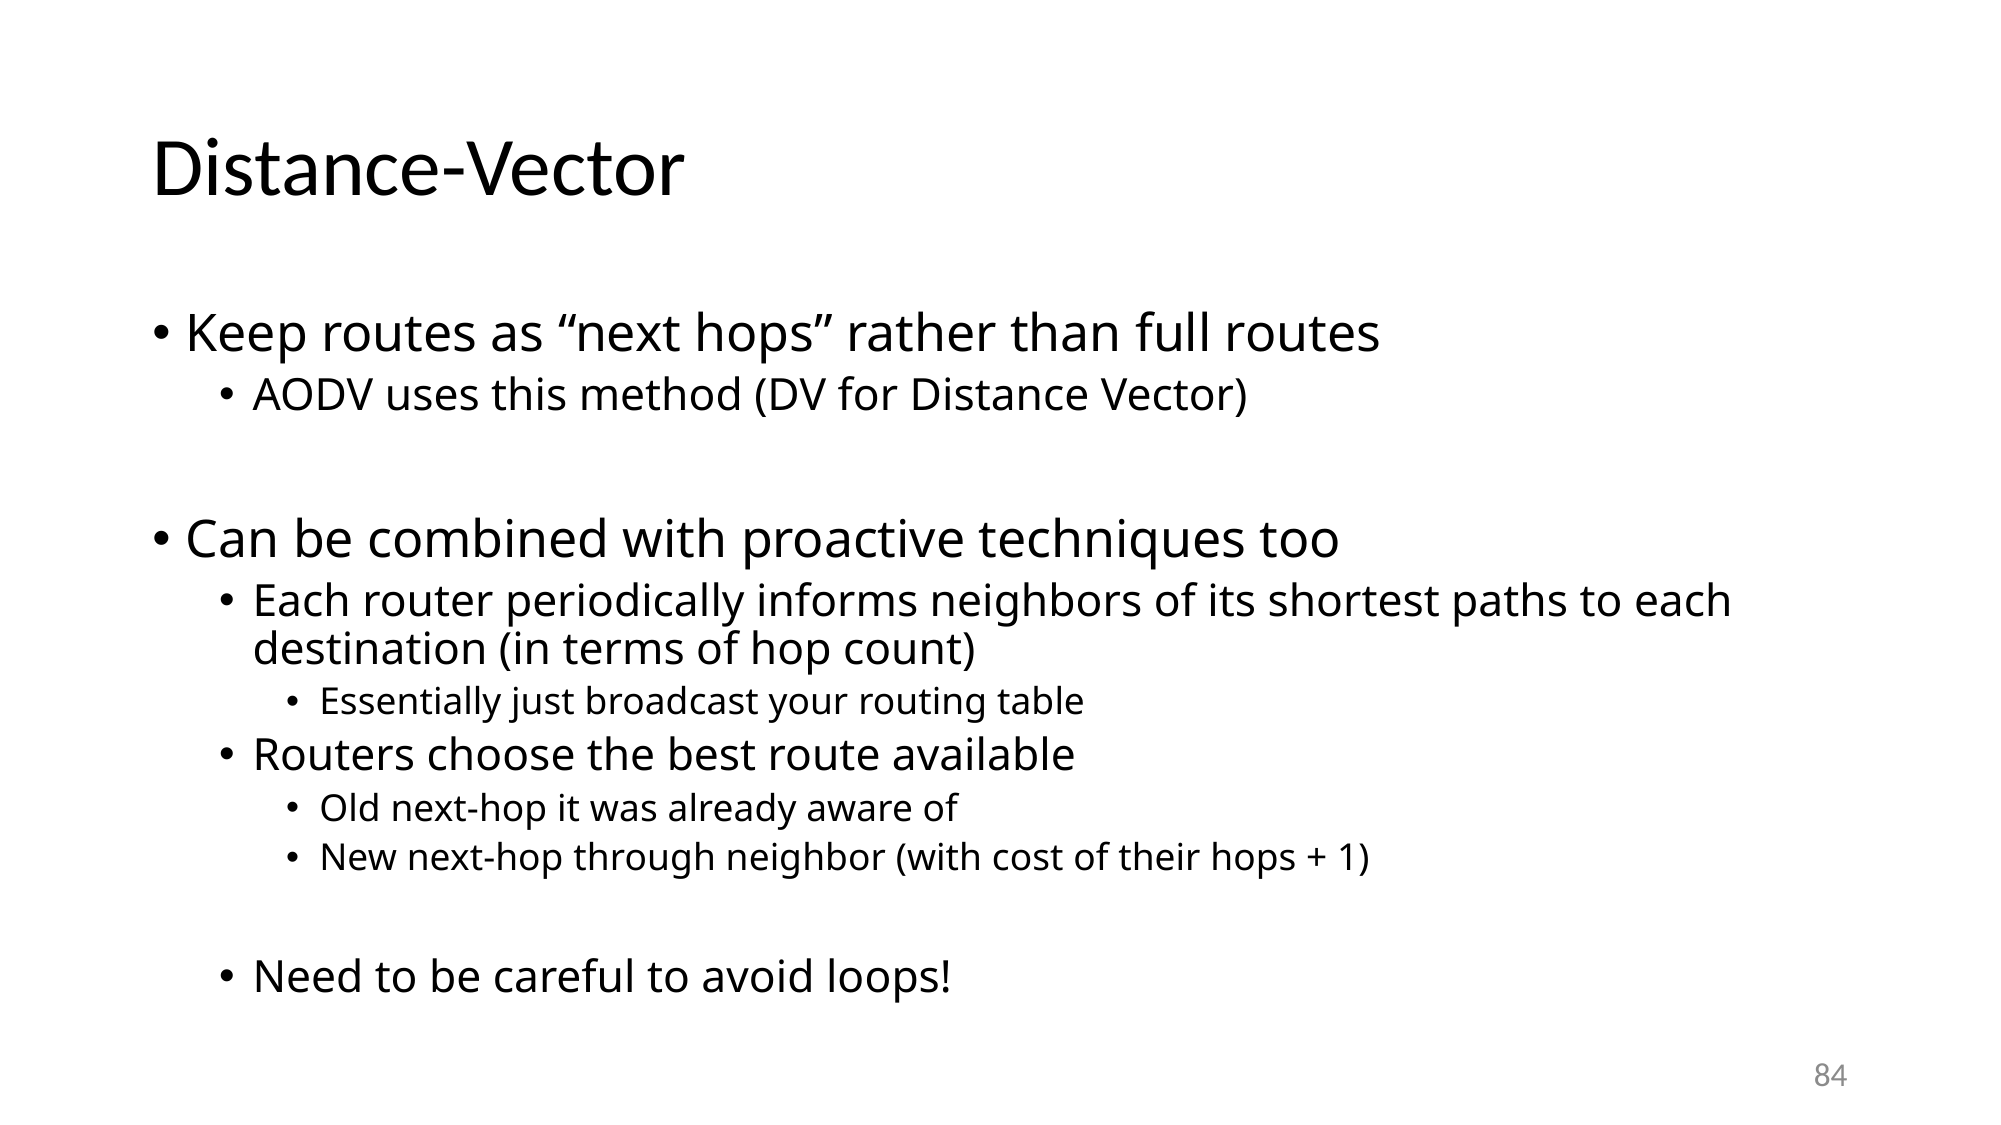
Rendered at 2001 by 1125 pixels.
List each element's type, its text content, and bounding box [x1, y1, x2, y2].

title Distance-Vector [137, 59, 1863, 278]
slide_number 84 [1412, 1042, 1863, 1103]
list Keep routes as “next hops” rather than full routes AODV uses this method (DV for Distance Vector) Can be combined with proactive techniques too Each router periodically informs neighbors of its shortest paths to each destination (in terms of hop count) Essentially just broadcast your routing table Routers choose the best route available Old next-hop it was already aware of New next-hop through neighbor (with cost of their hops + 1) Need to be careful to avoid loops! [137, 299, 1863, 1014]
